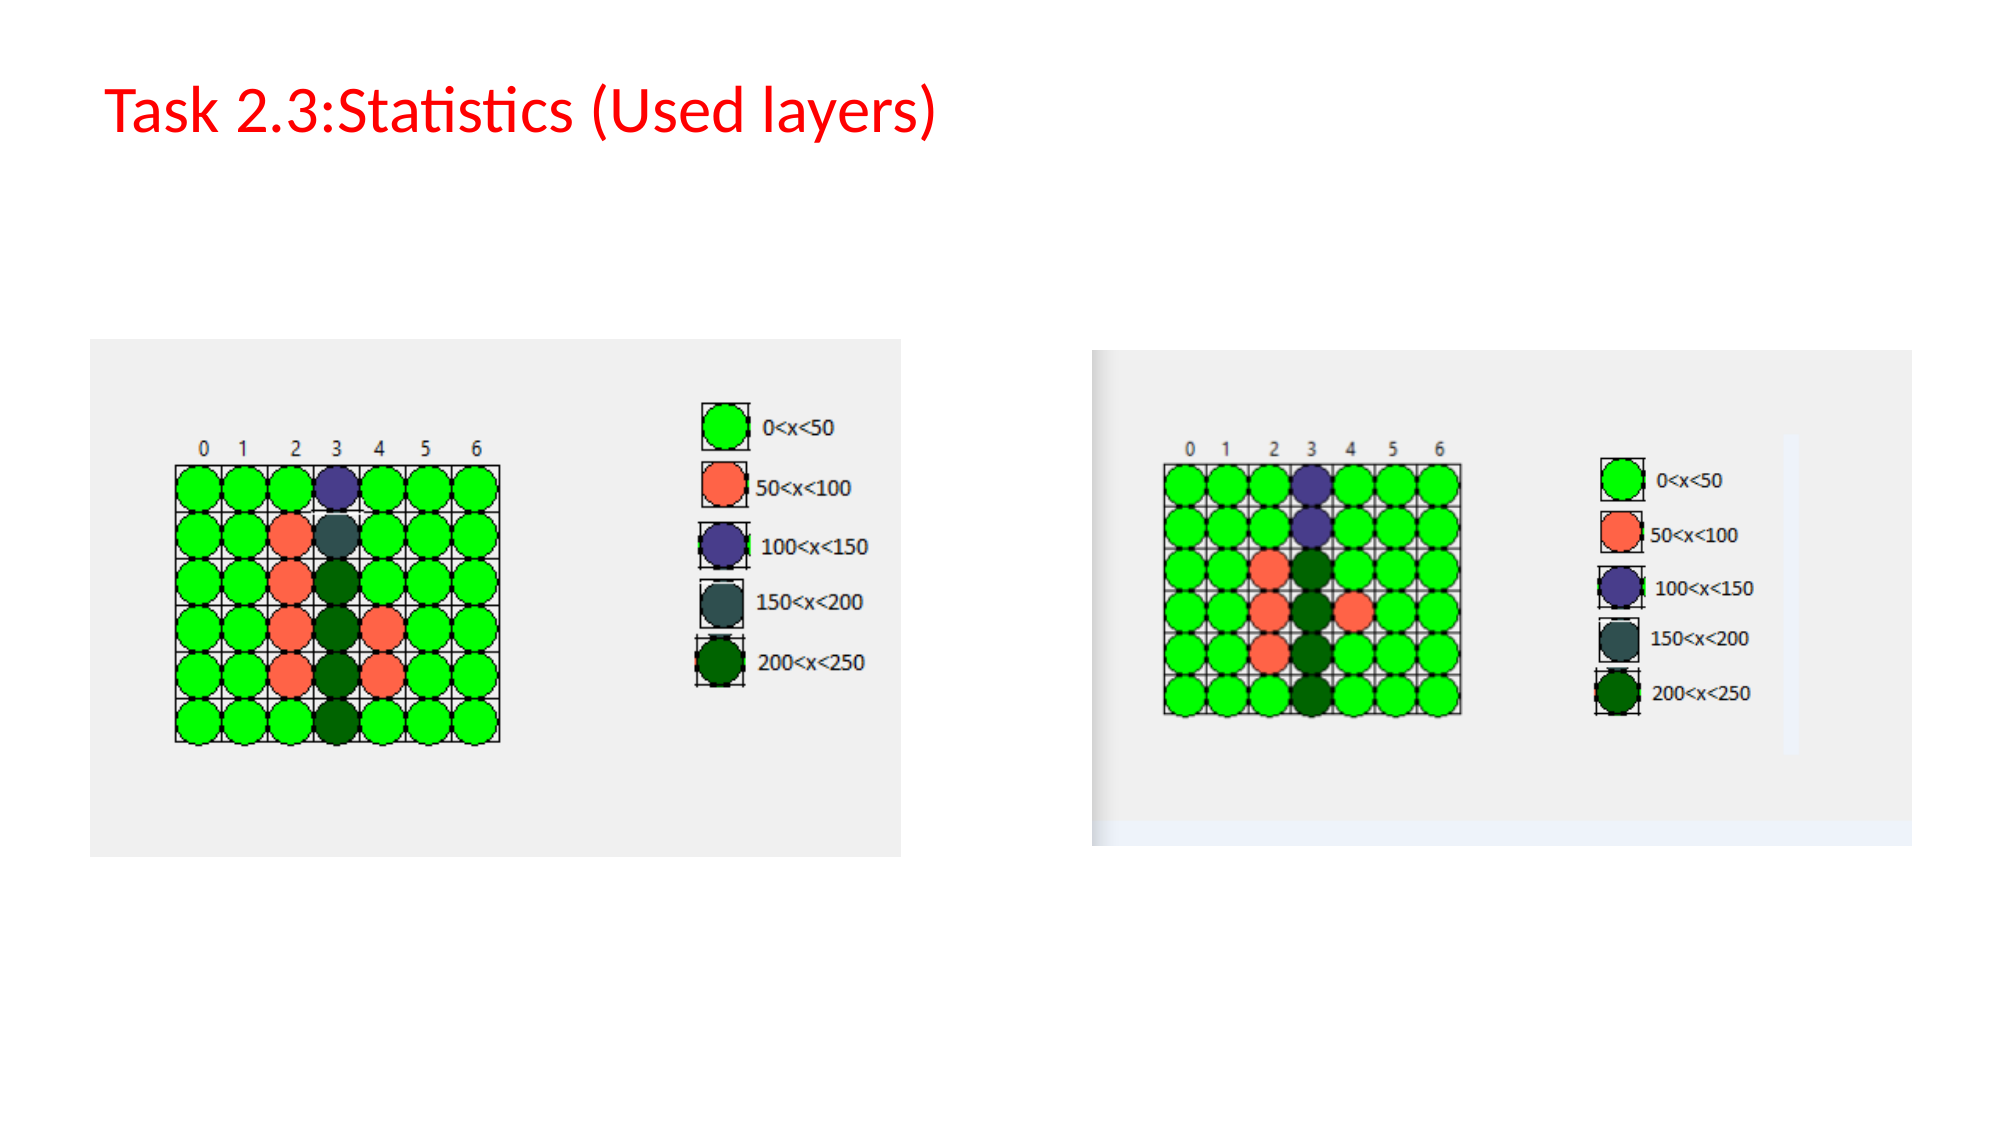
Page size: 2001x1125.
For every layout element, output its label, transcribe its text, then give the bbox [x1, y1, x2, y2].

picture [1092, 350, 1912, 847]
picture [89, 339, 902, 857]
text_box Task 2.3:Statistics (Used layers) [90, 49, 1946, 208]
